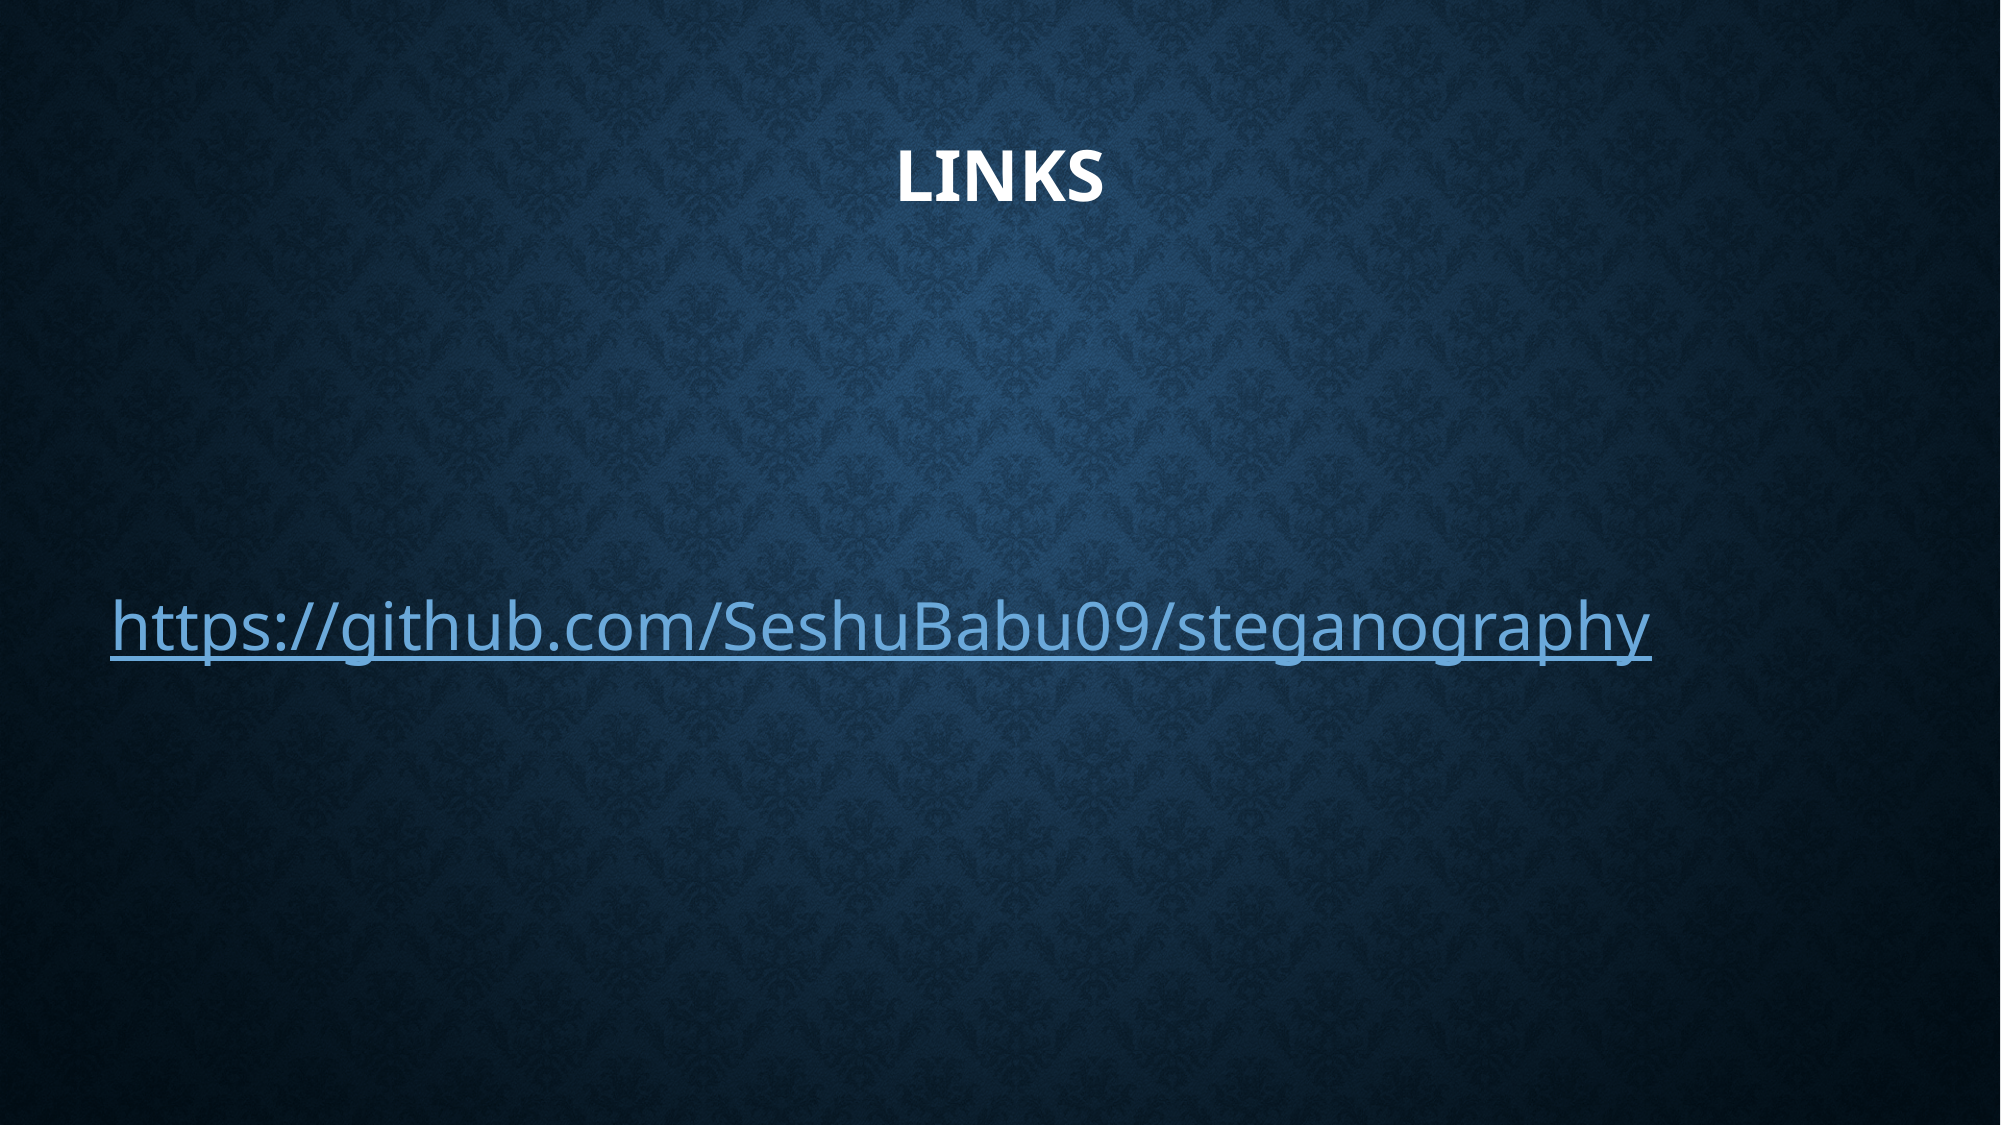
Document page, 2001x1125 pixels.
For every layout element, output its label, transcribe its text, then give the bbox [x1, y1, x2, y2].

title links [95, 81, 1905, 276]
list https://github.com/SeshuBabu09/steganography [95, 340, 1905, 937]
